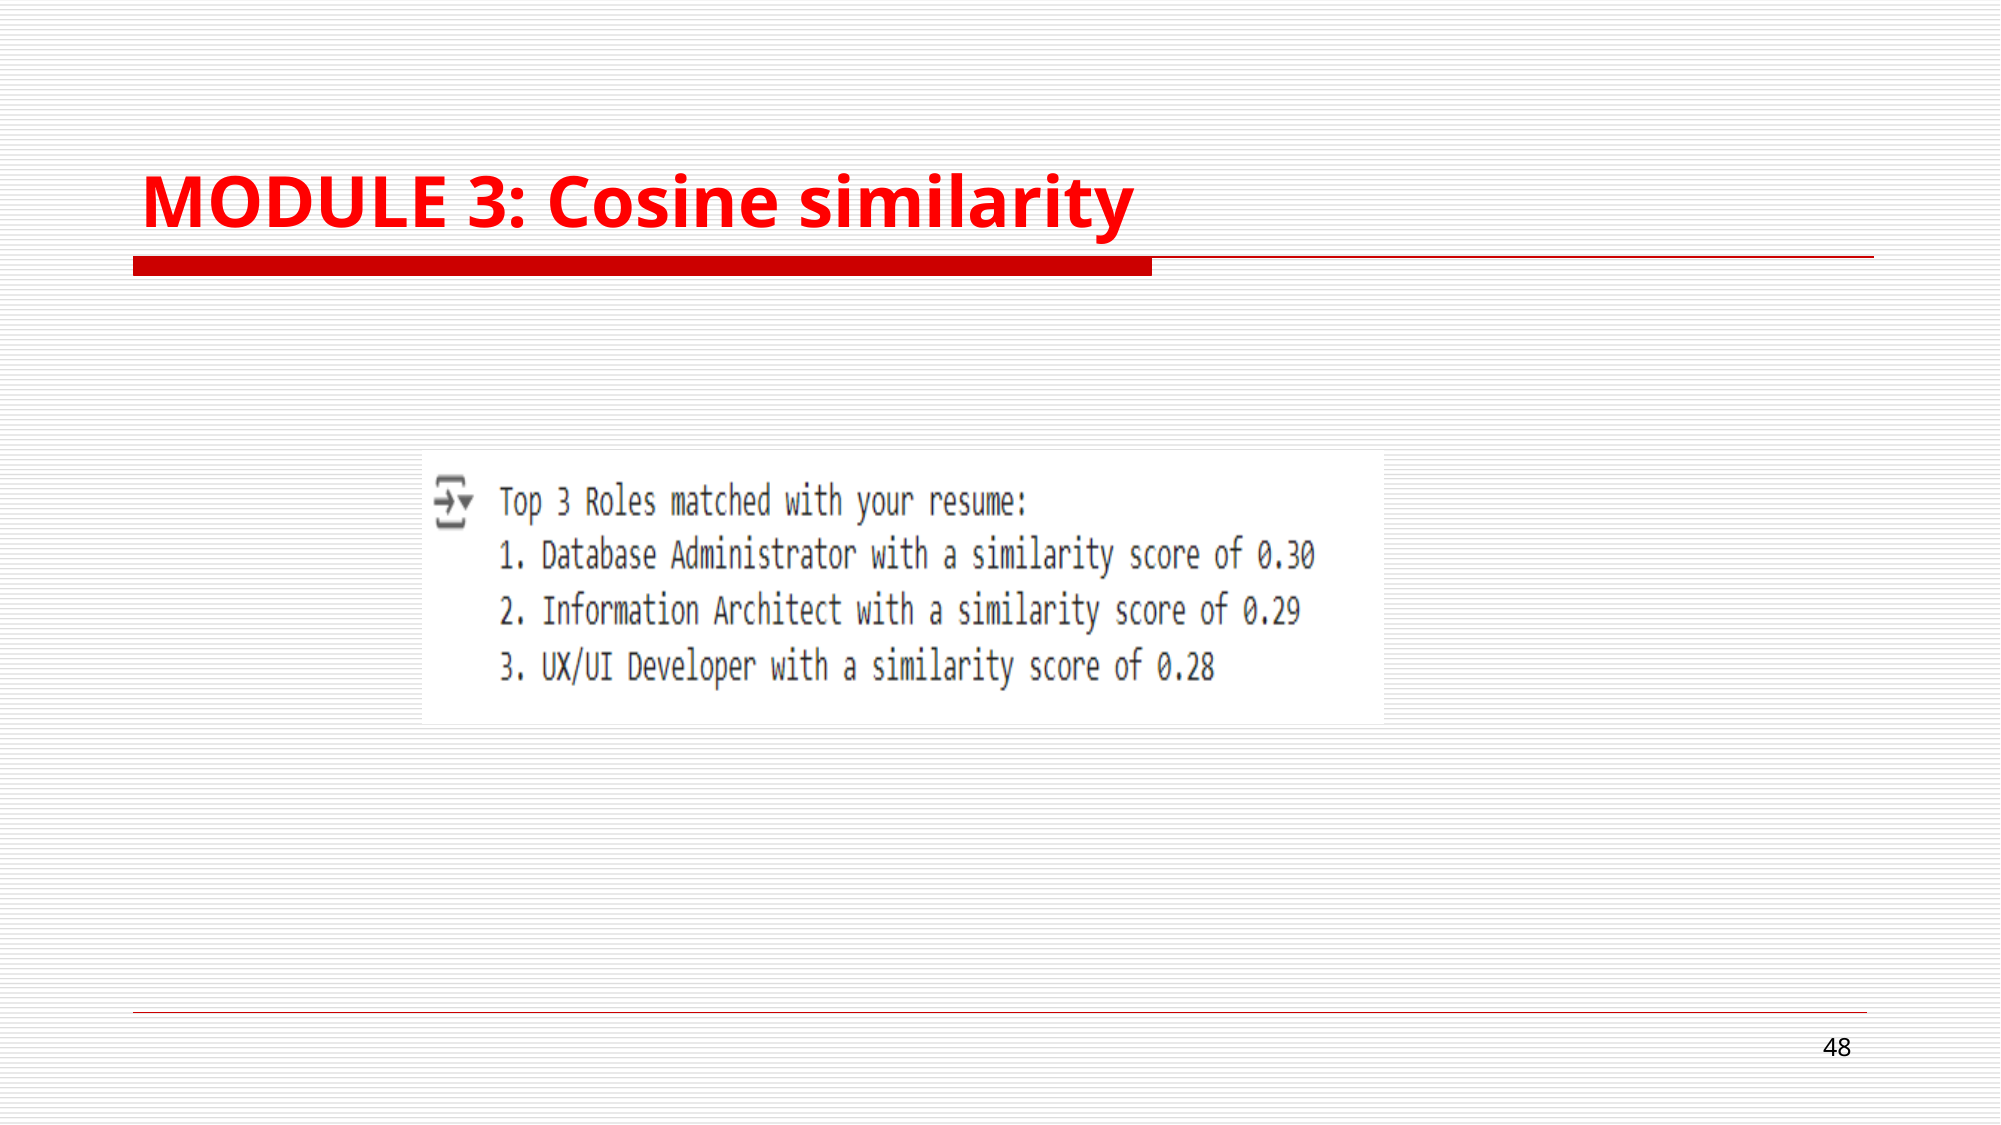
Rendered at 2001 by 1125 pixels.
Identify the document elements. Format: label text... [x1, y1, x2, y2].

picture [0, 0, 2001, 1125]
slide_number ‹#› [1433, 1024, 1867, 1103]
title MODULE 3: Cosine similarity [125, 50, 1876, 250]
